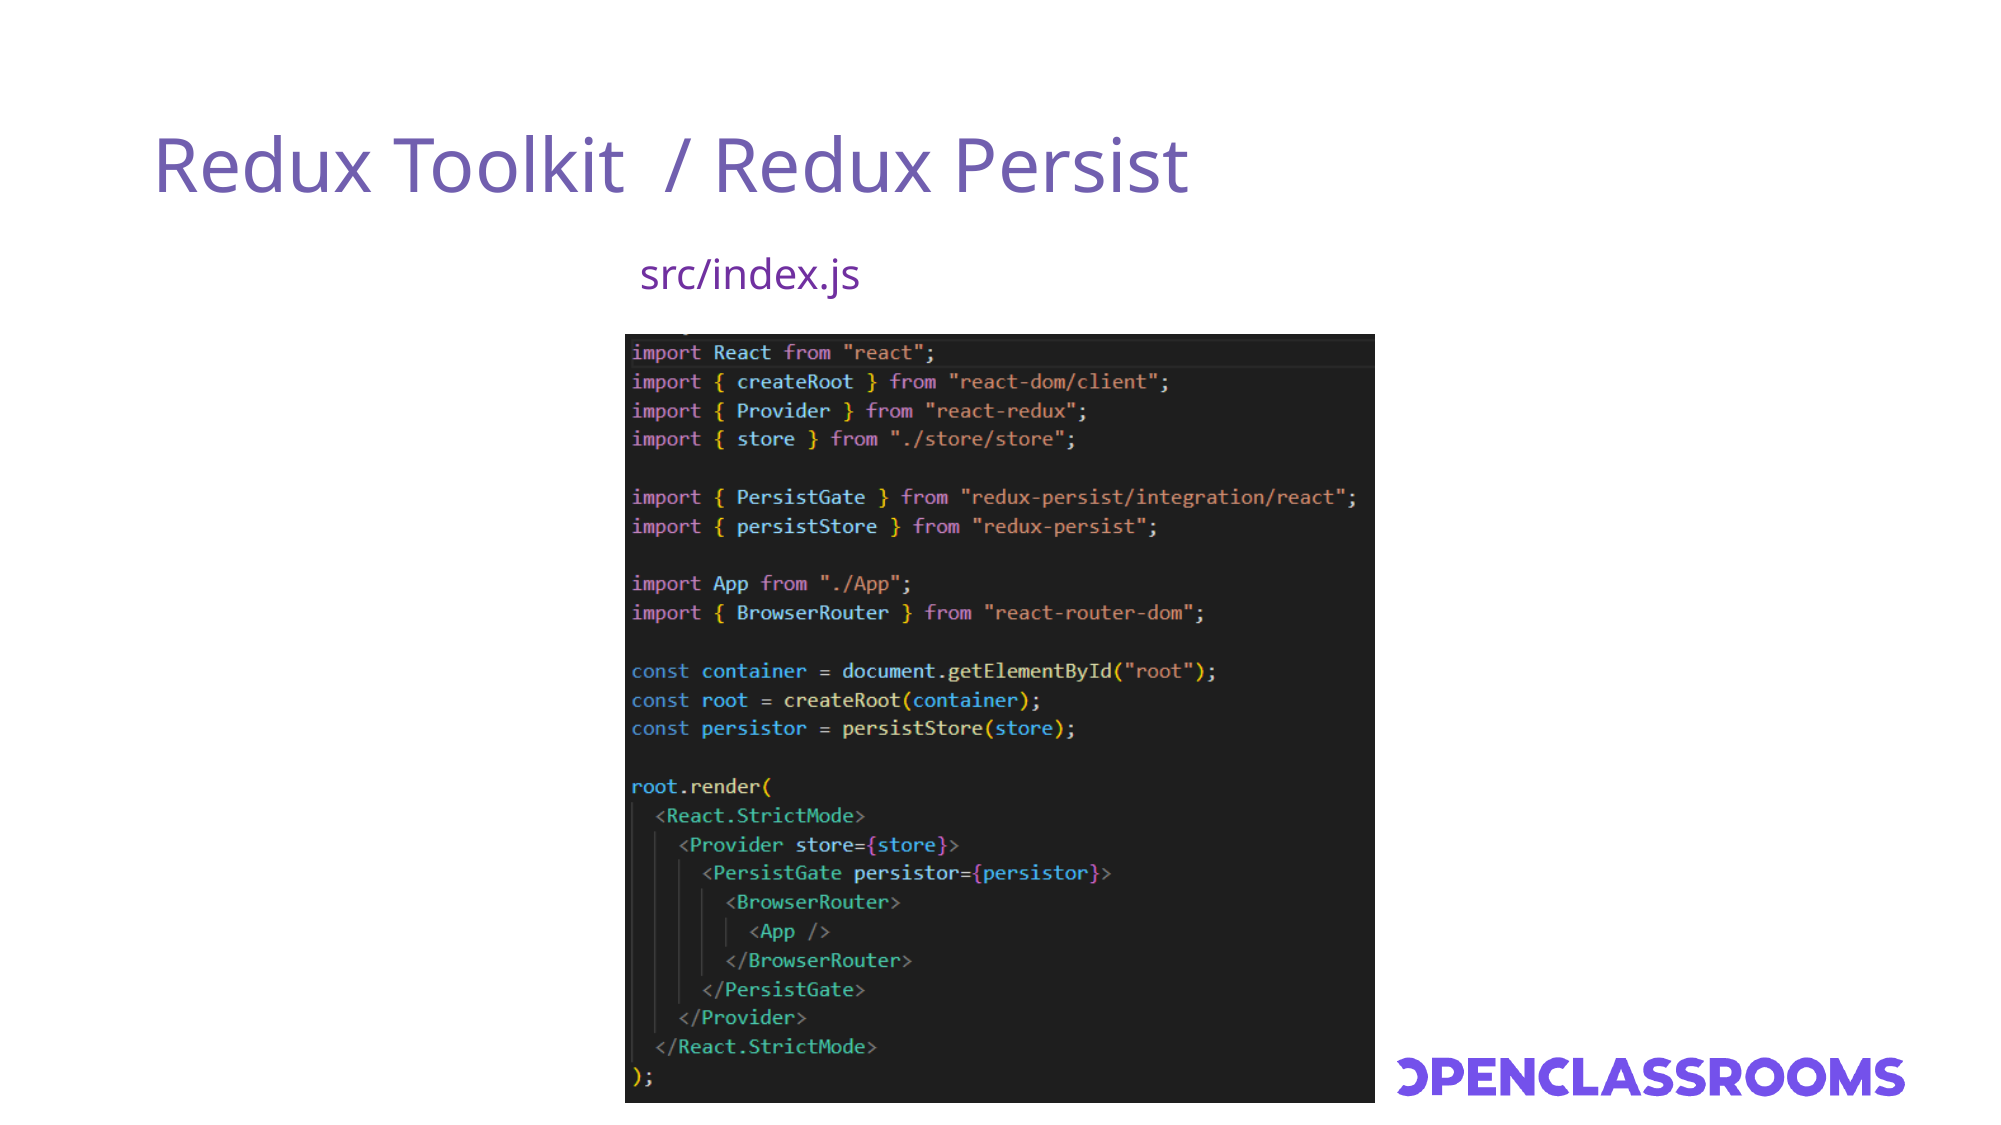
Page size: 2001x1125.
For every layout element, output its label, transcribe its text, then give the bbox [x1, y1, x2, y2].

title Redux Toolkit / Redux Persist [137, 59, 1863, 278]
picture [625, 334, 1375, 1104]
picture [1394, 1052, 1908, 1103]
text_box src/index.js [624, 240, 1062, 305]
